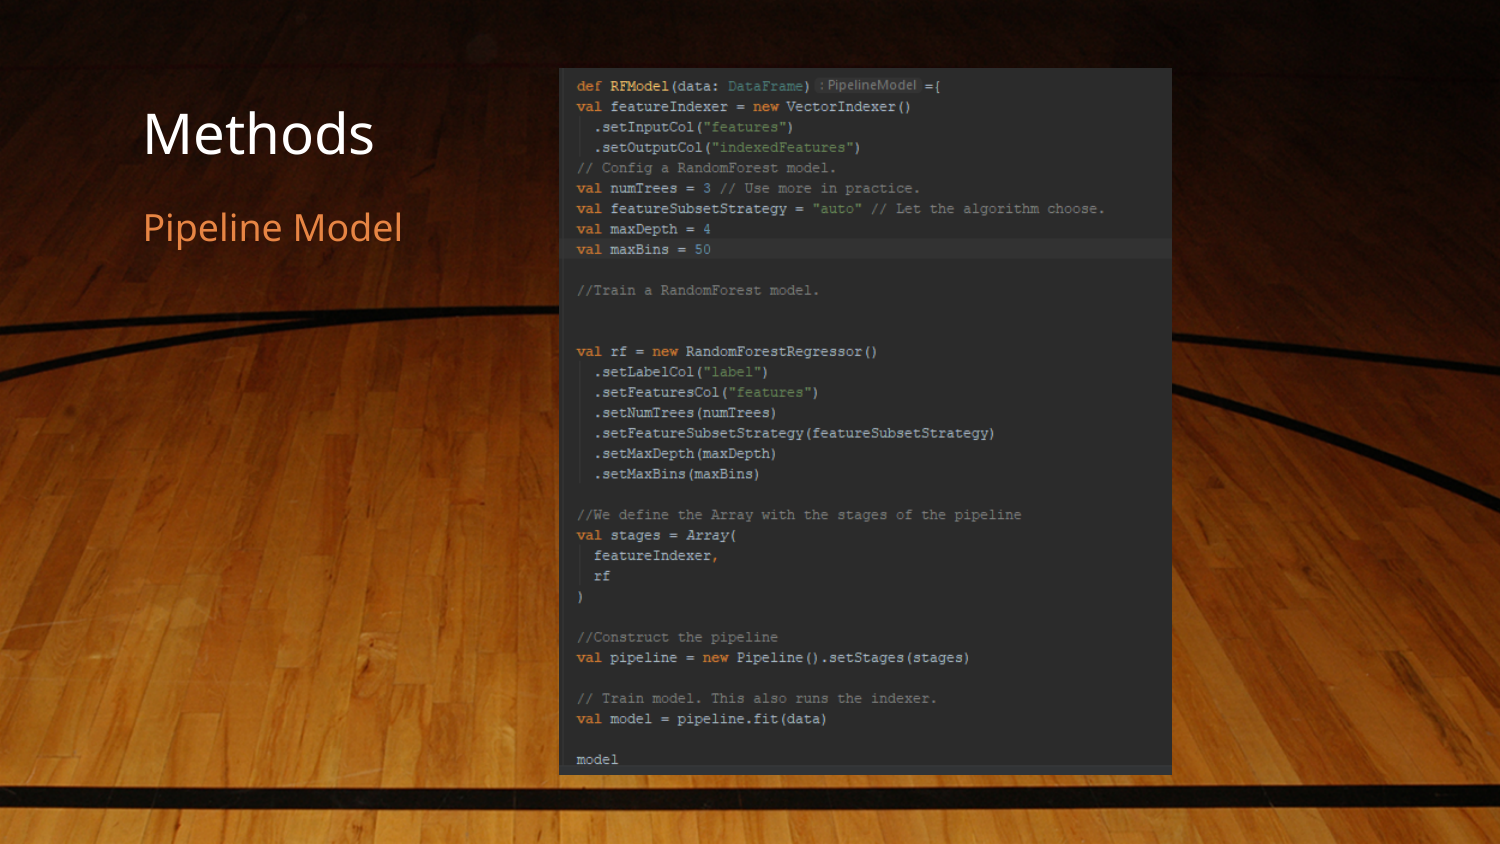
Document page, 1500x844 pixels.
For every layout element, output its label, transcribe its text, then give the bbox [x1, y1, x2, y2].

picture [0, 0, 1500, 844]
title Methods [131, 37, 1369, 179]
list Pipeline Model [131, 178, 553, 280]
